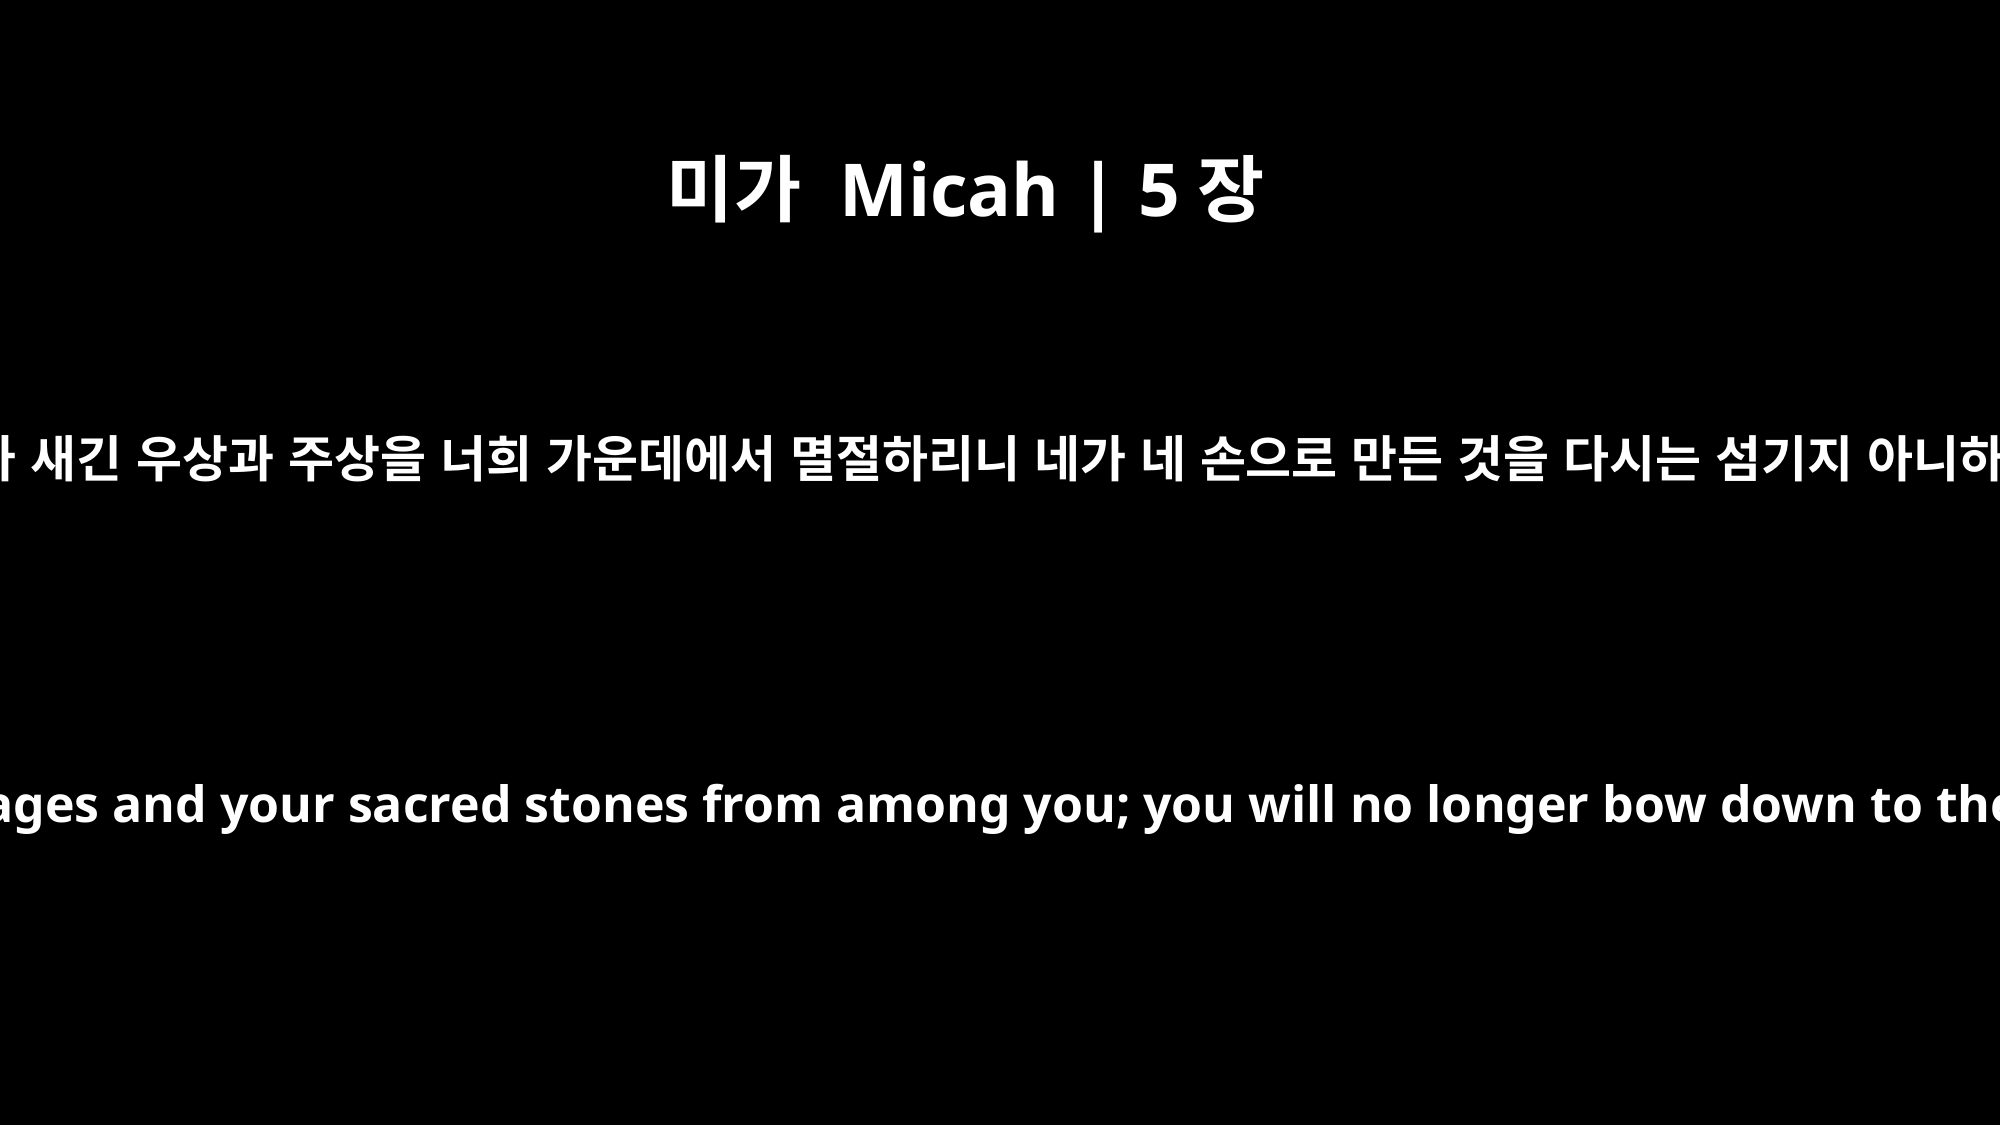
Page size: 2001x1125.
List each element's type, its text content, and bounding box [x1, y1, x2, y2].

text_box I will destroy your carved images and your sacred stones from among you; you will no longer bow down to the work of your hands. [0, 764, 2000, 840]
text_box 미가 Micah | 5장 [652, 136, 1280, 239]
text_box 13 내가 네가 새긴 우상과 주상을 너희 가운데에서 멸절하리니 네가 네 손으로 만든 것을 다시는 섬기지 아니하리라 [0, 359, 2000, 495]
